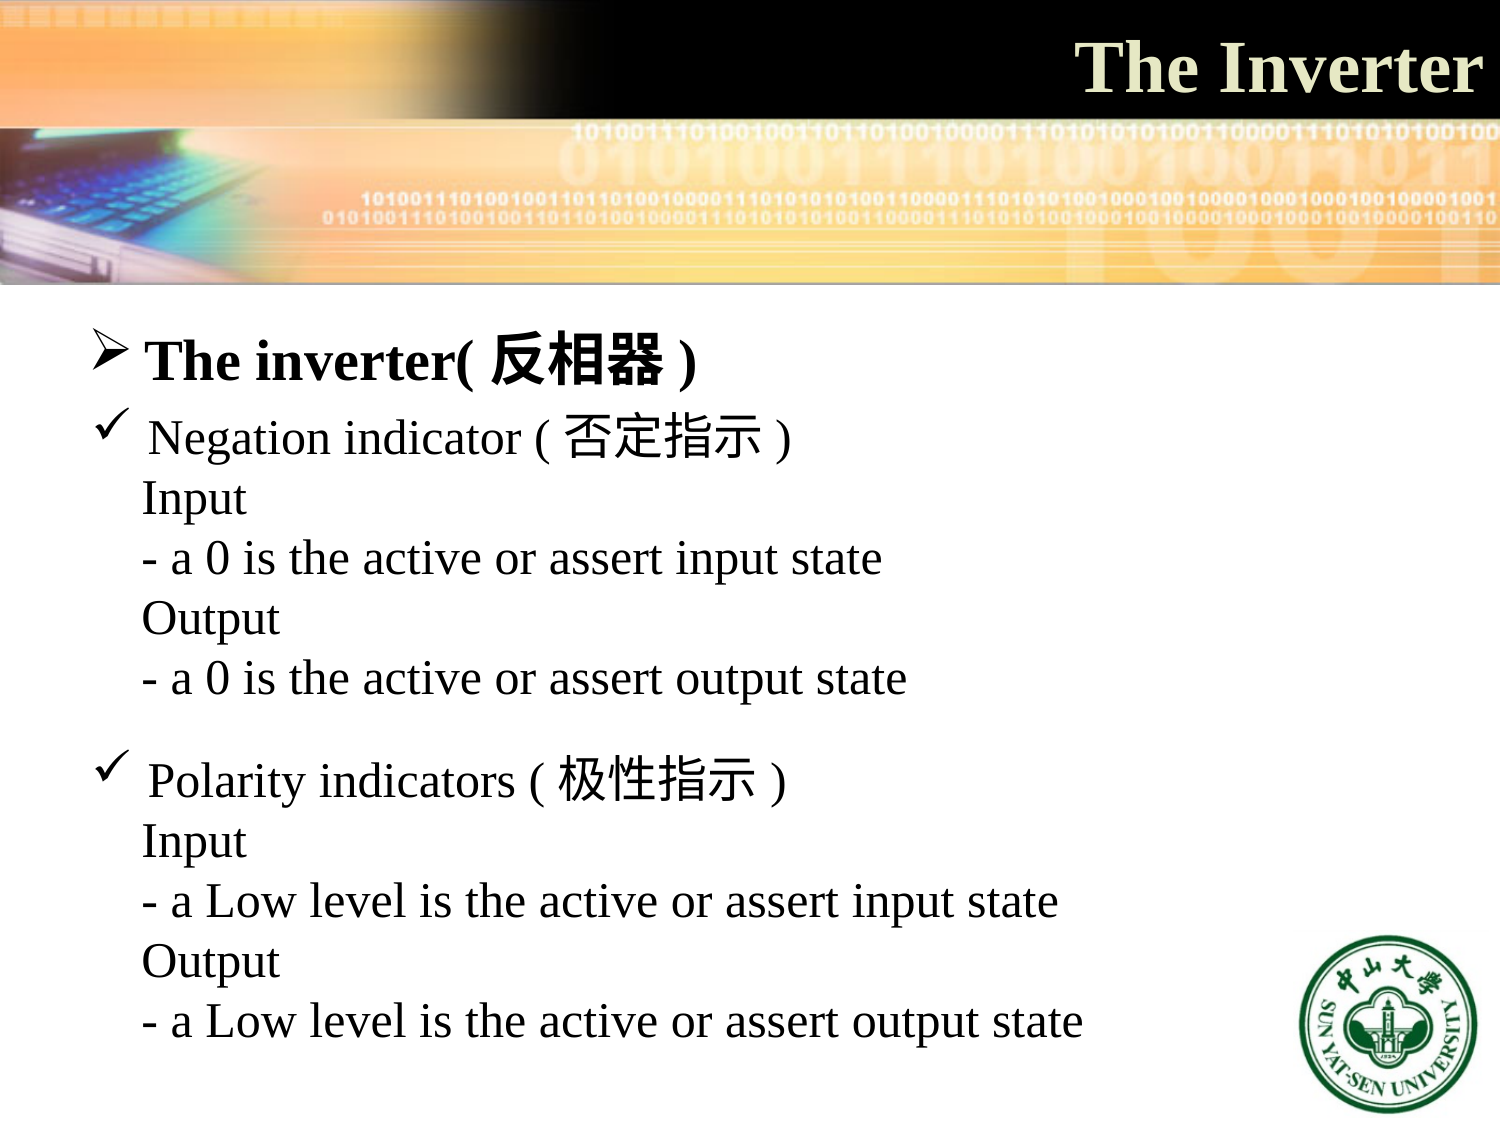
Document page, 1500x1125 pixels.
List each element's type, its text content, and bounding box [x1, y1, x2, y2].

text_box Polarity indicators (极性指示) Input - a Low level is the active or assert input state Output - a Low level is the active or assert output state [76, 739, 1388, 1055]
picture [1293, 930, 1489, 1118]
picture [0, 0, 1500, 285]
text_box The inverter(反相器) [73, 314, 1424, 421]
text_box Negation indicator (否定指示) Input - a 0 is the active or assert input state Output - a 0 is the active or assert output state [76, 397, 1388, 712]
text_box The Inverter [212, 0, 1500, 126]
